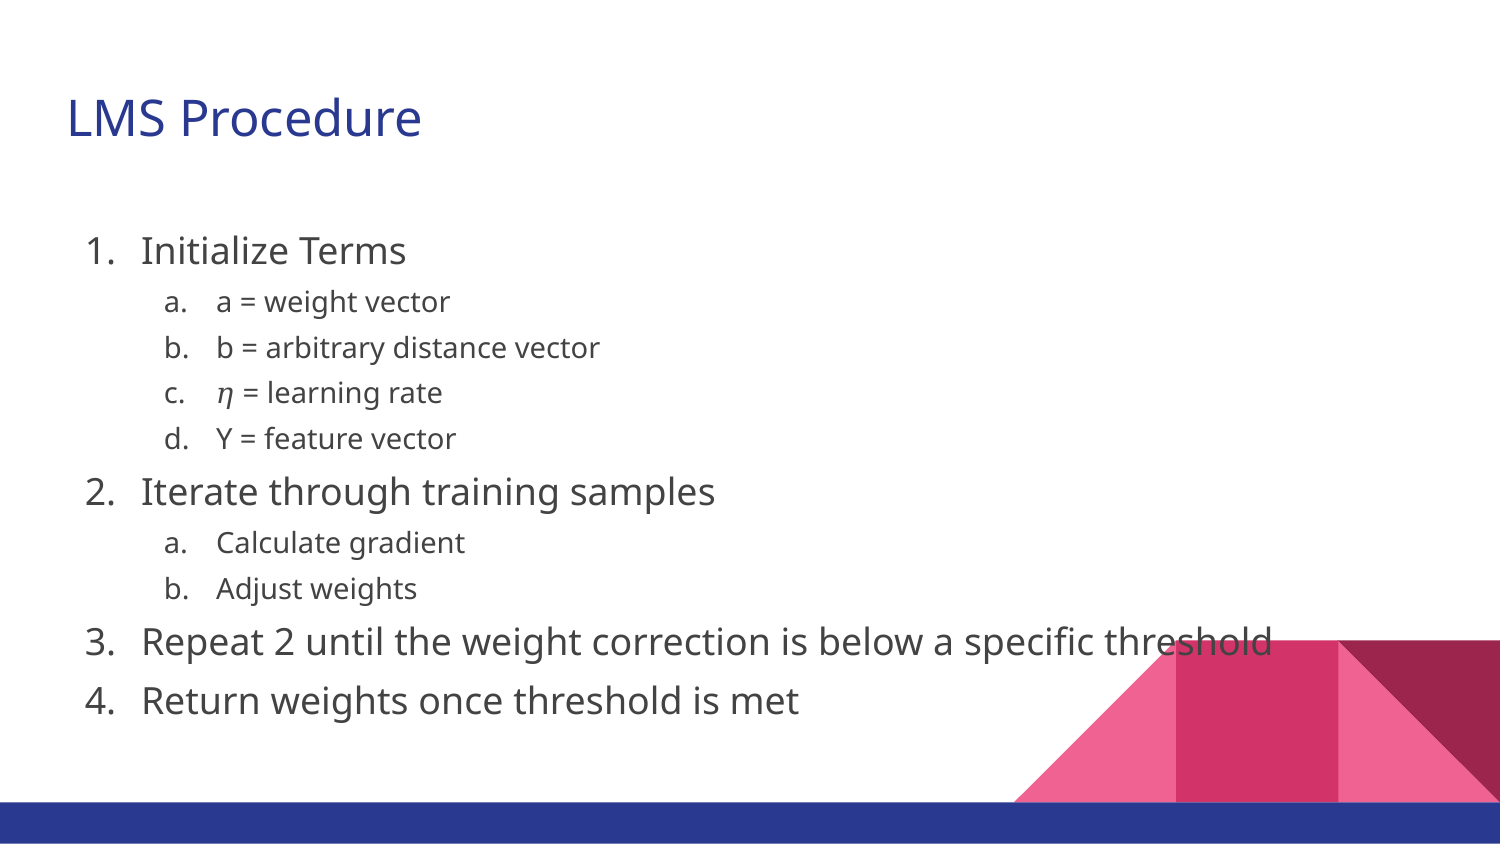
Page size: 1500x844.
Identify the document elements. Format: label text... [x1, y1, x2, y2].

list Initialize Terms a = weight vector b = arbitrary distance vector 𝜂 = learning rate Y = feature vector Iterate through training samples Calculate gradient Adjust weights Repeat 2 until the weight correction is below a specific threshold Return weights once threshold is met [51, 201, 1449, 750]
title LMS Procedure [51, 67, 1449, 167]
